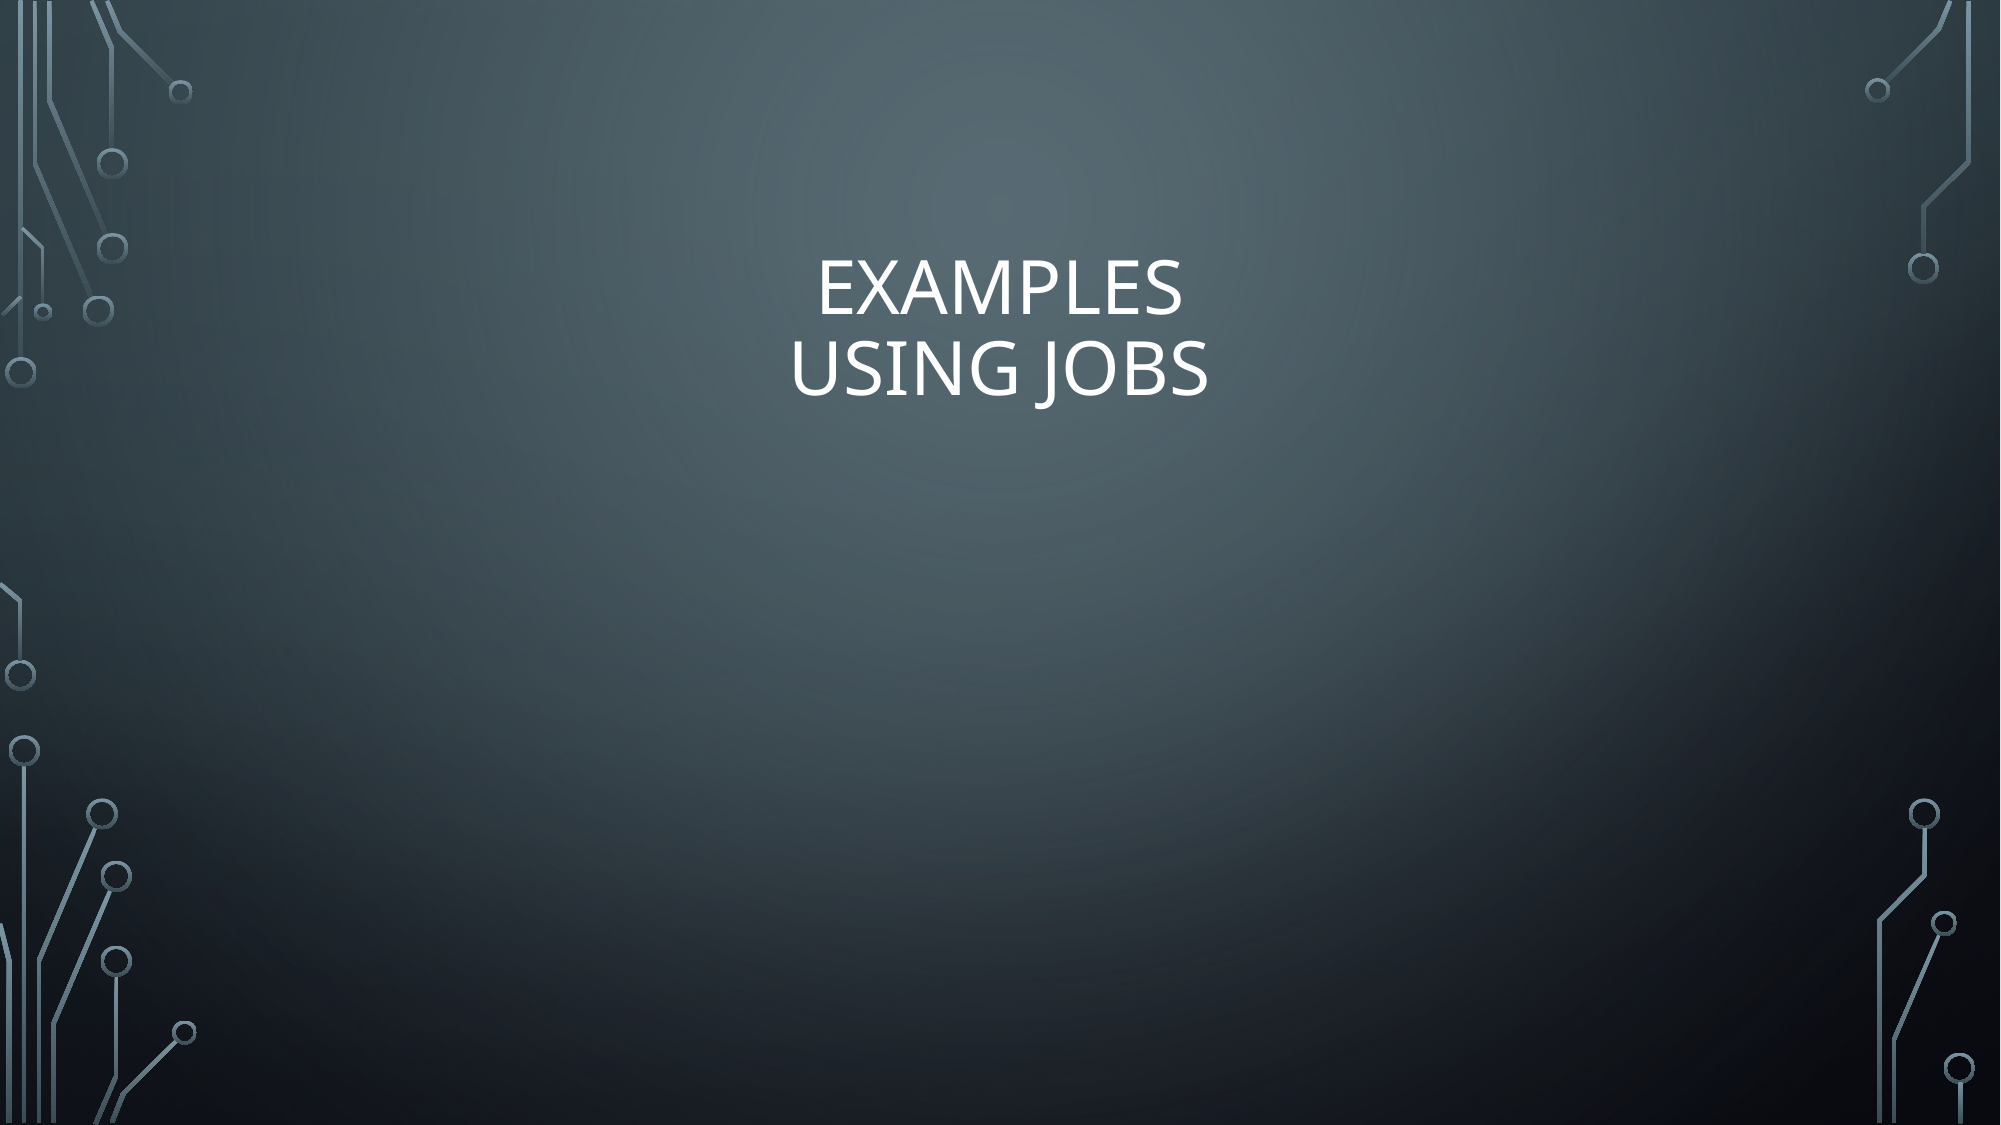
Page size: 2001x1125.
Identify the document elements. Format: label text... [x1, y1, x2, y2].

title Examples Using jobs [187, 99, 1813, 562]
